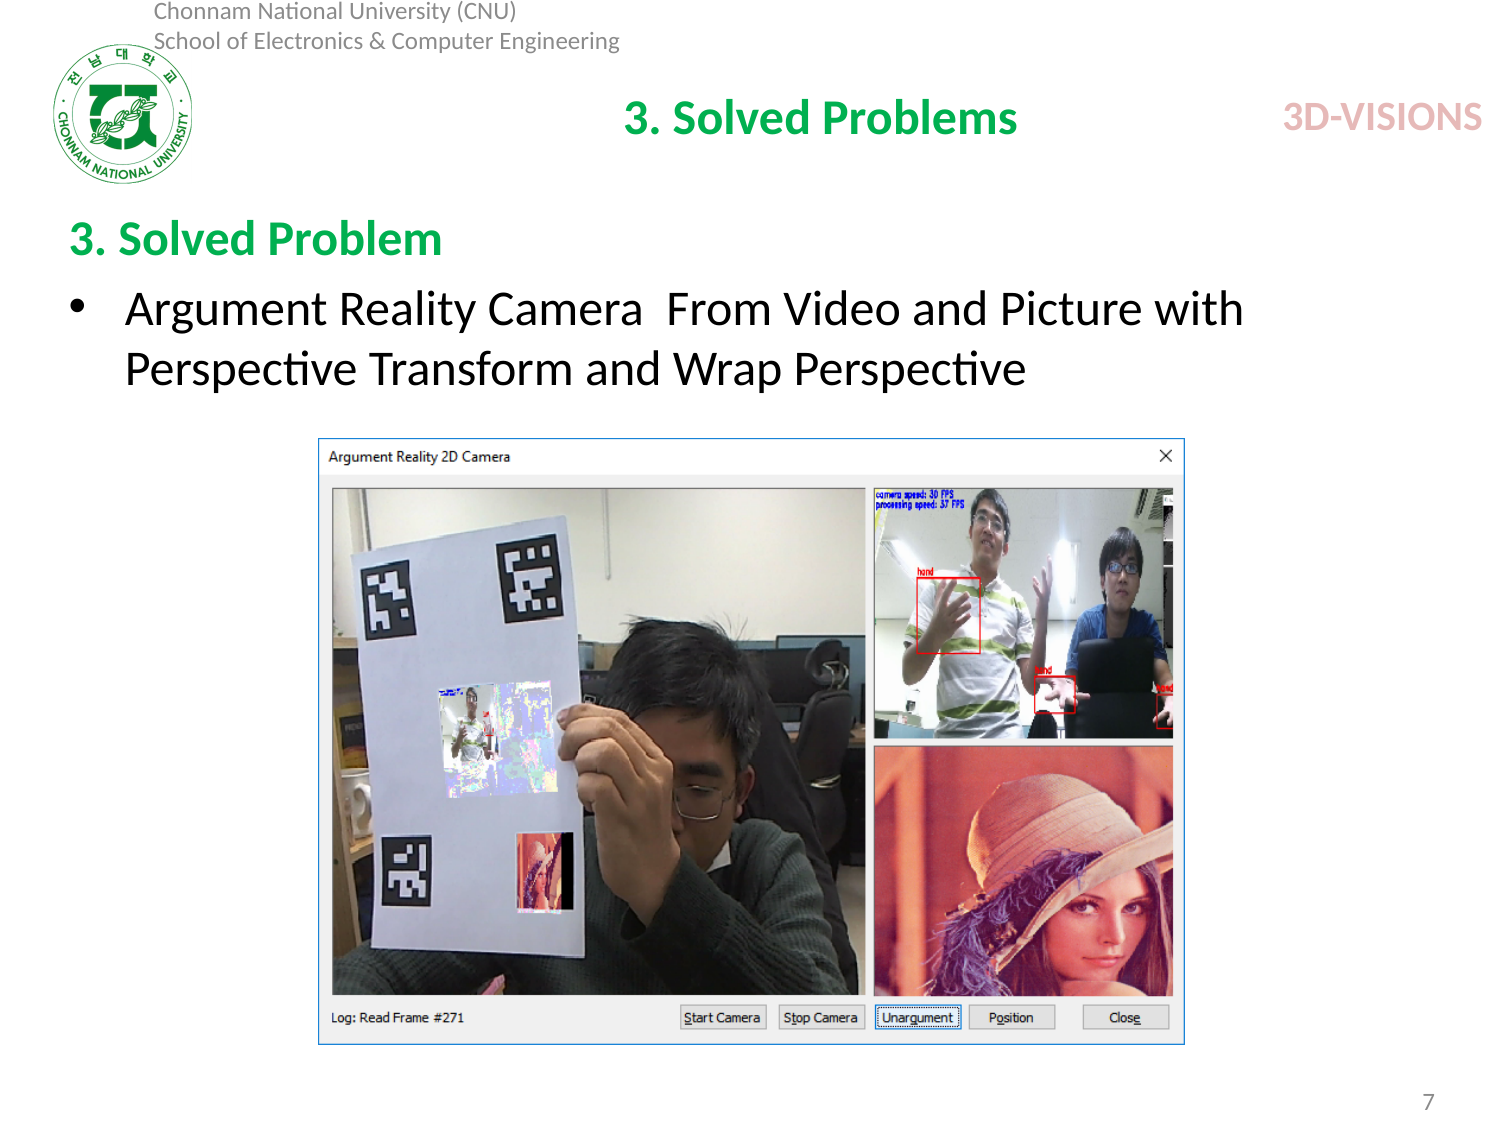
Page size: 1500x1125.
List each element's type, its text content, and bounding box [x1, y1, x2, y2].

picture [53, 44, 191, 184]
list 3. Solved Problem Argument Reality Camera From Video and Picture with Perspective Transform and Wrap Perspective [53, 198, 1450, 1070]
title 3. Solved Problems [191, 45, 1450, 184]
slide_number 7 [1100, 1079, 1450, 1123]
picture [318, 438, 1185, 1046]
